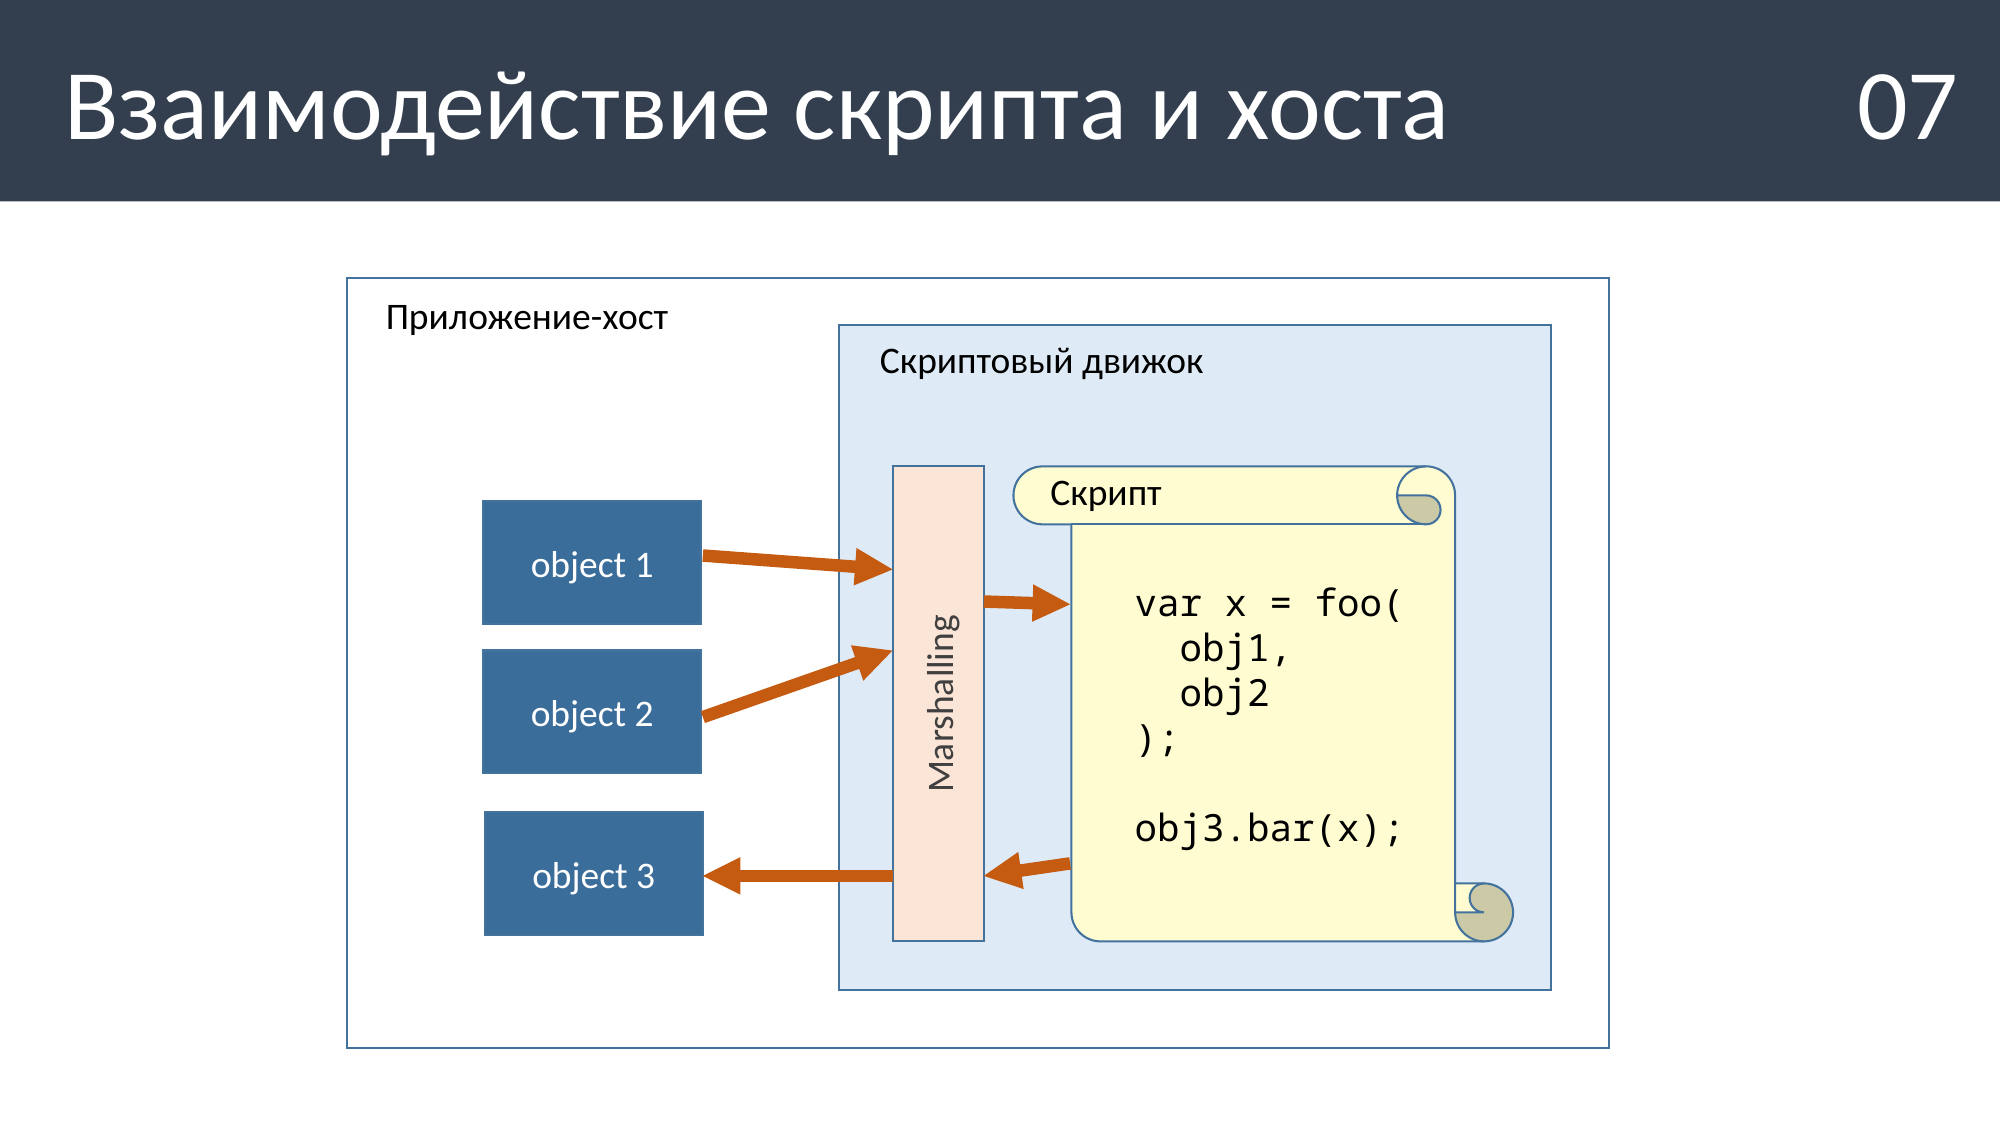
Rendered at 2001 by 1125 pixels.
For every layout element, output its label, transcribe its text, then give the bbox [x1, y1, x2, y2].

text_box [347, 278, 1610, 1048]
text_box [0, 0, 2000, 202]
text_box 07 [1842, 32, 1974, 168]
text_box Взаимодействие скрипта и хоста [49, 32, 1467, 168]
